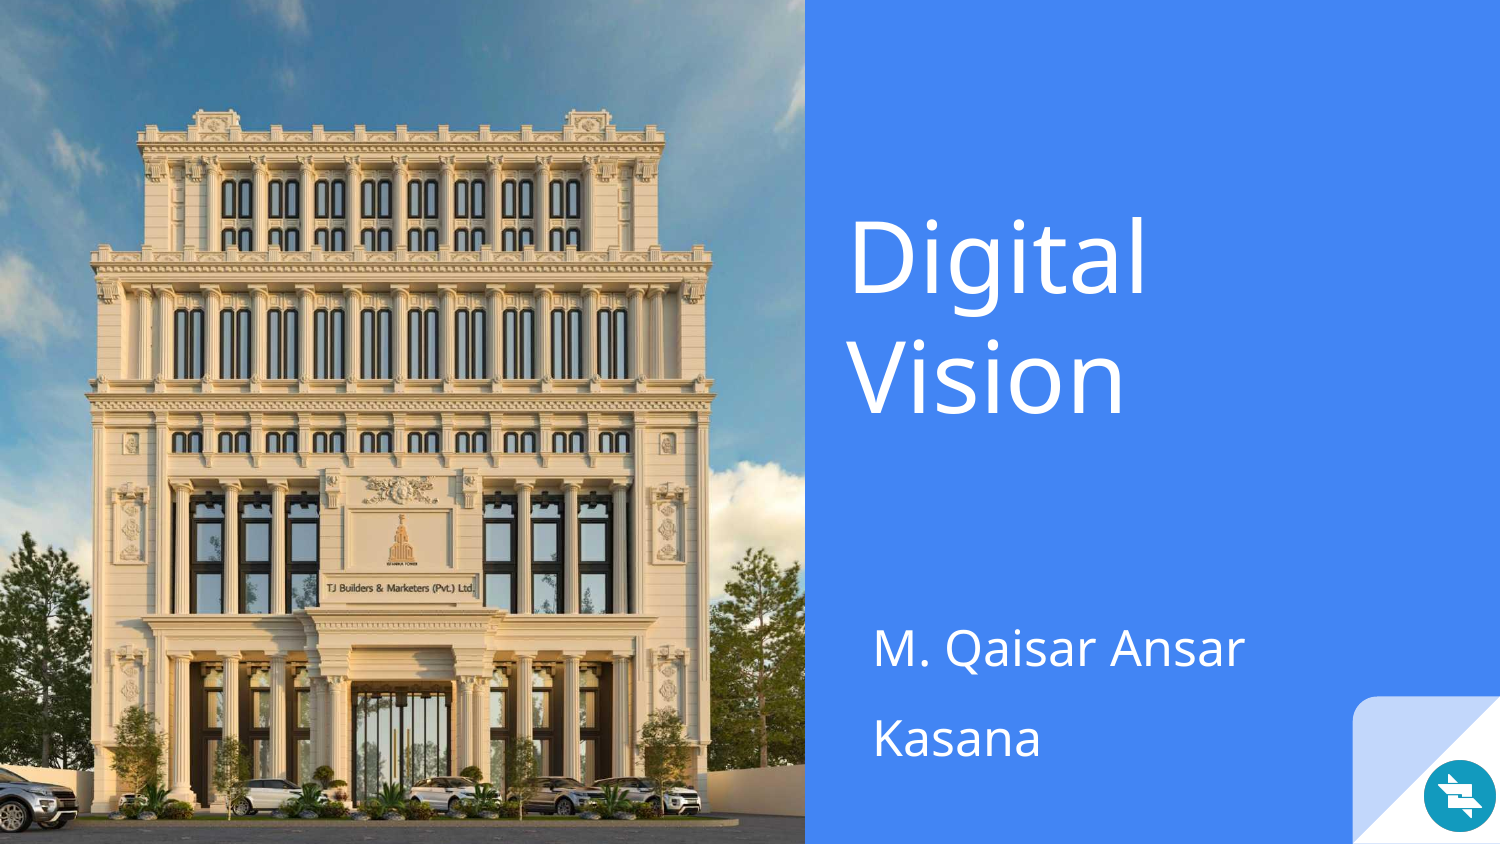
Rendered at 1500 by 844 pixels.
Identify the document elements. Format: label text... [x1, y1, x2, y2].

picture [0, 0, 806, 844]
picture [1424, 759, 1496, 832]
subtitle M. Qaisar Ansar Kasana [858, 571, 1425, 643]
title Digital Vision [831, 295, 1472, 449]
